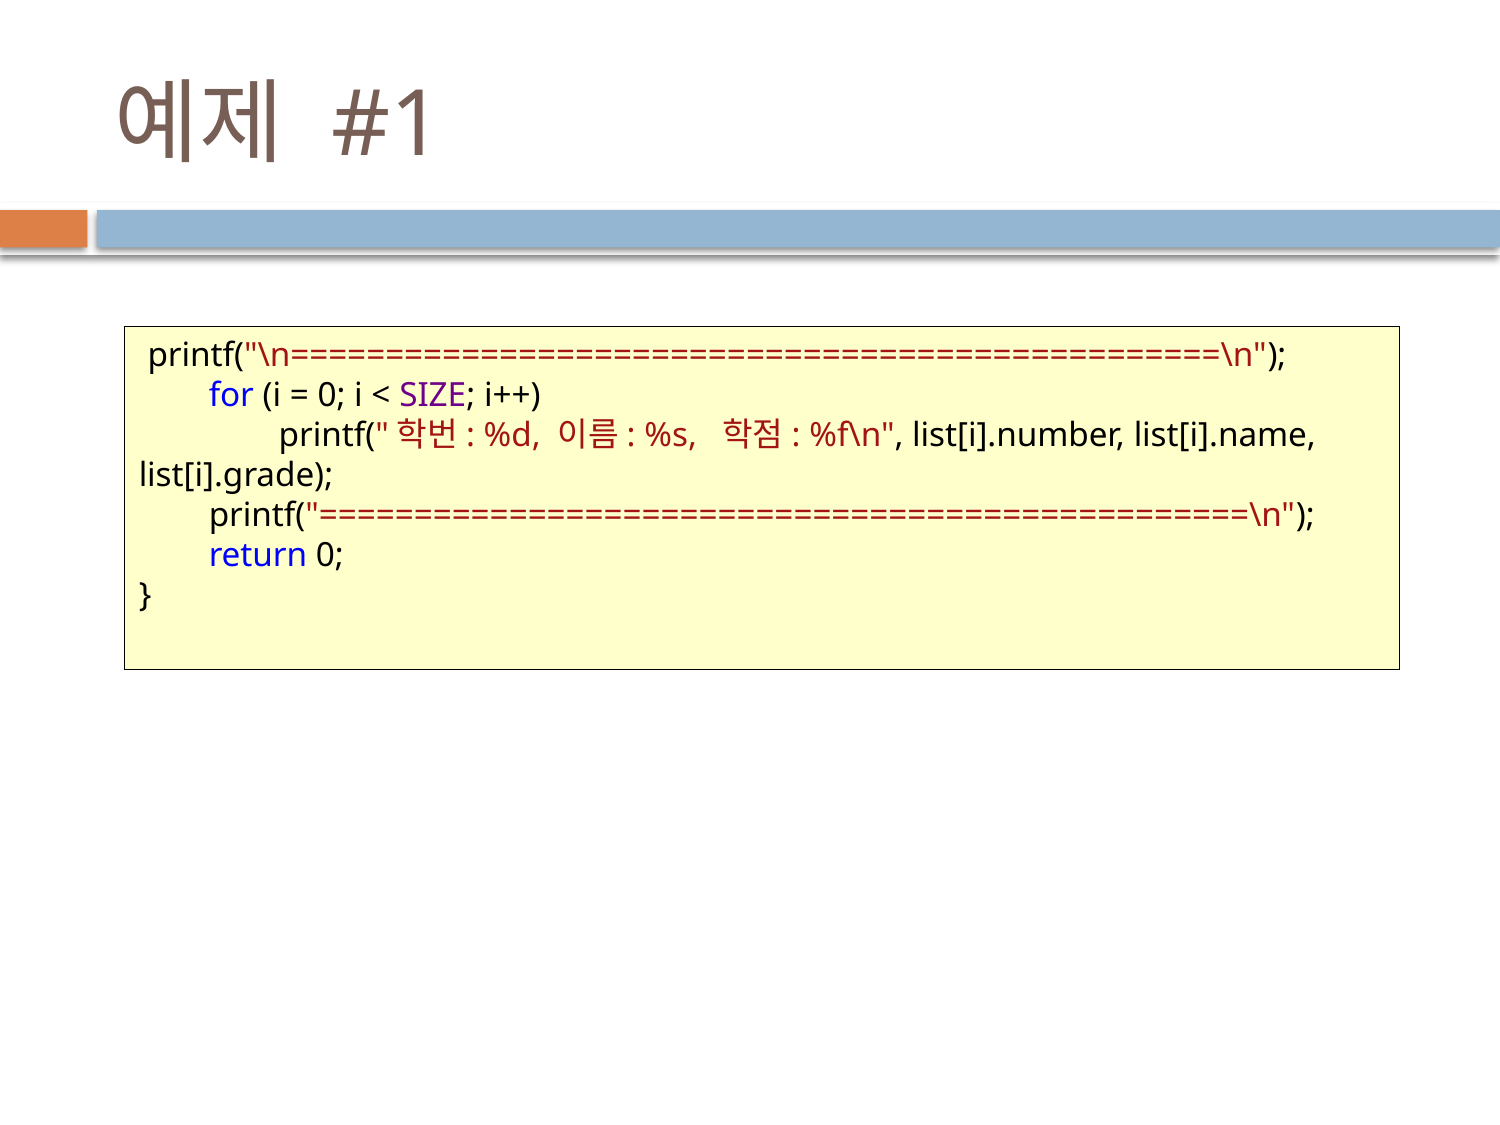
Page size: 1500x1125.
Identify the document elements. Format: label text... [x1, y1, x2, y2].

title 예제 #1 [99, 37, 1438, 200]
text_box printf("\n=================================================\n"); for (i = 0; i < SIZE; i++) printf("학번: %d, 이름: %s, 학점: %f\n", list[i].number, list[i].name, list[i].grade); printf("=================================================\n"); return 0; } [123, 326, 1400, 669]
